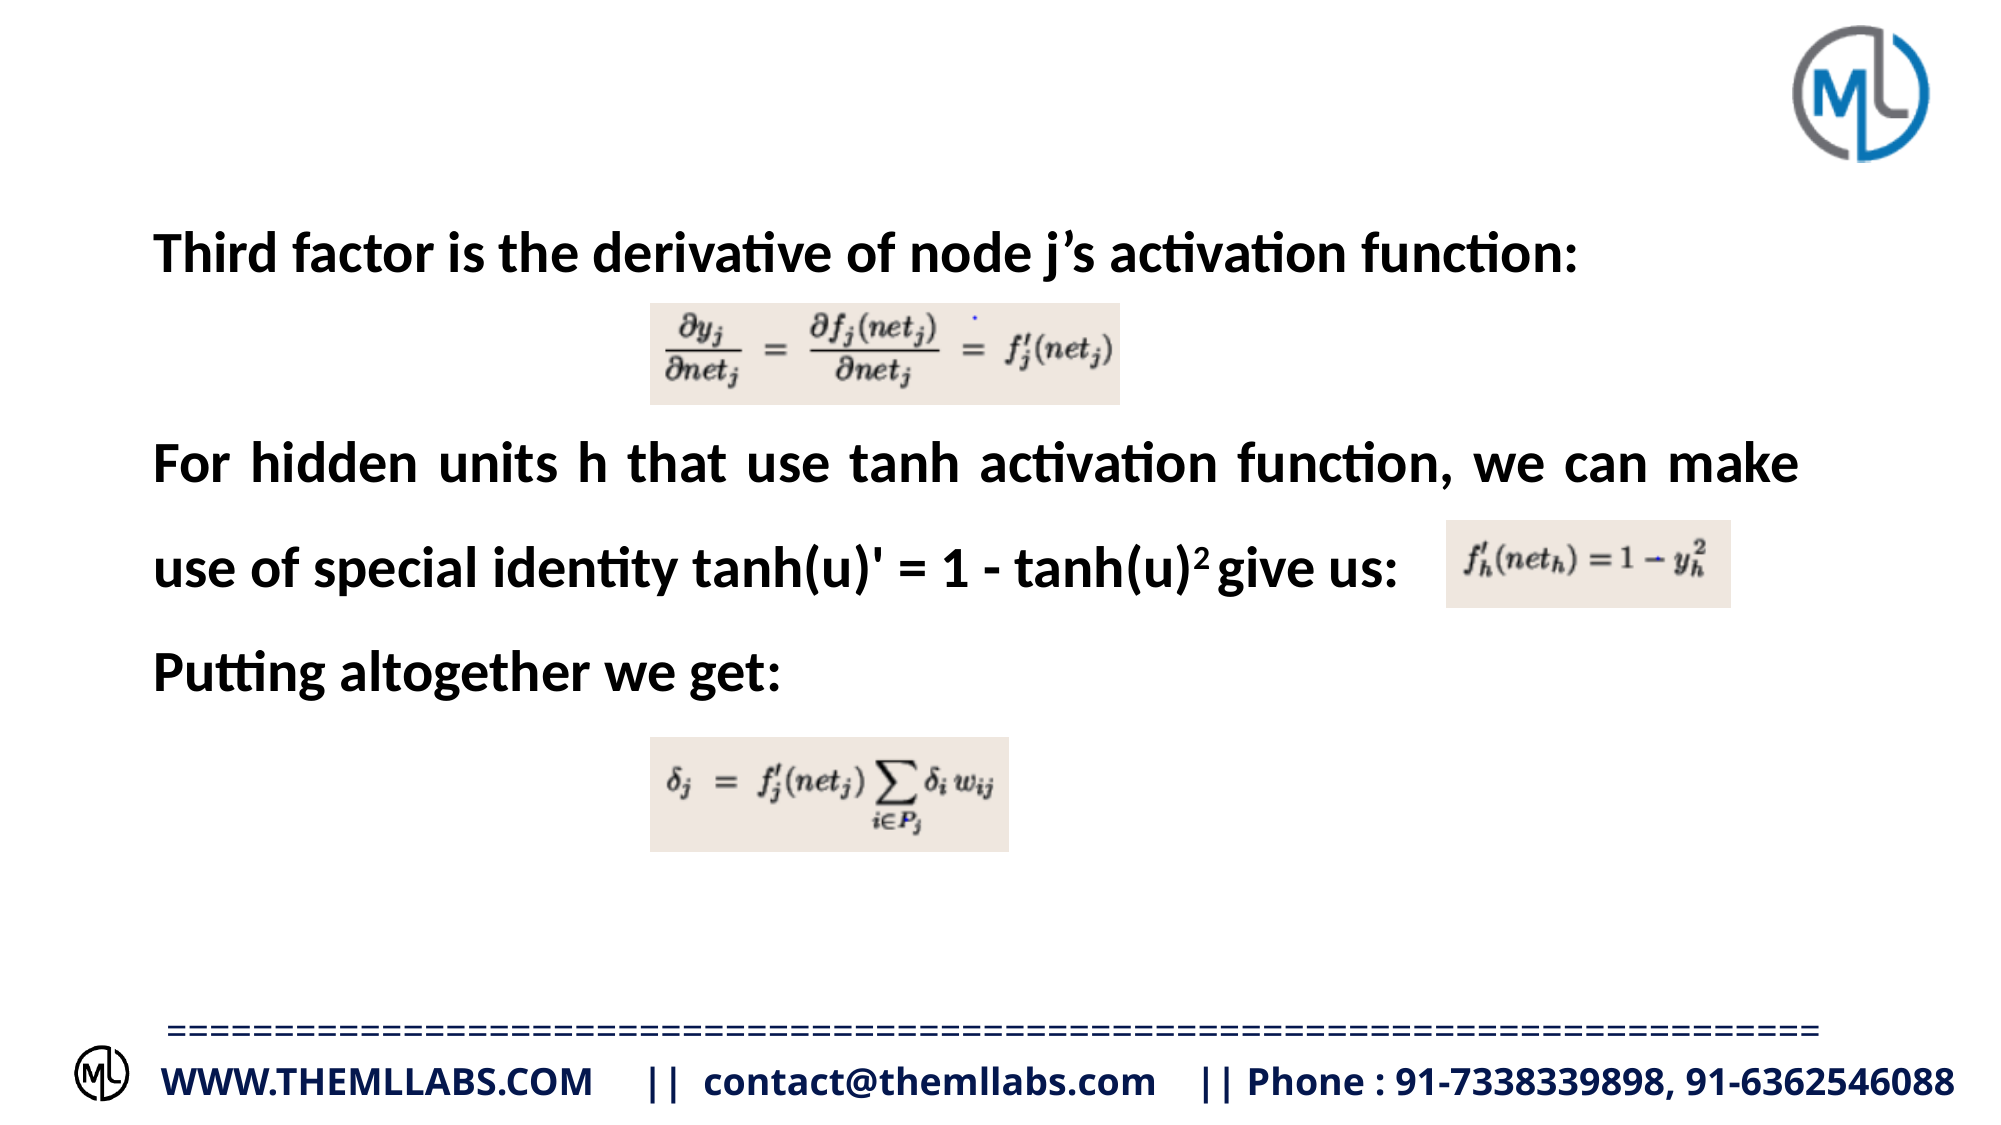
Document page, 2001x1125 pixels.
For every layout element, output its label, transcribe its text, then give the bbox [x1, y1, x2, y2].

picture [650, 303, 1120, 405]
text_box Third factor is the derivative of node j’s activation function: For hidden units h that use tanh activation function, we can make use of special identity tanh(u)' = 1 - tanh(u)2 give us: Putting altogether we get: [138, 172, 1815, 886]
picture [71, 1042, 132, 1104]
picture [650, 737, 1009, 852]
text_box ============================================================================= [0, 999, 2000, 1060]
picture [1792, 25, 1933, 163]
picture [1446, 520, 1731, 608]
text_box WWW.THEMLLABS.COM || contact@themllabs.com || Phone : 91-7338339898, 91-6362546088 [146, 1050, 1973, 1111]
